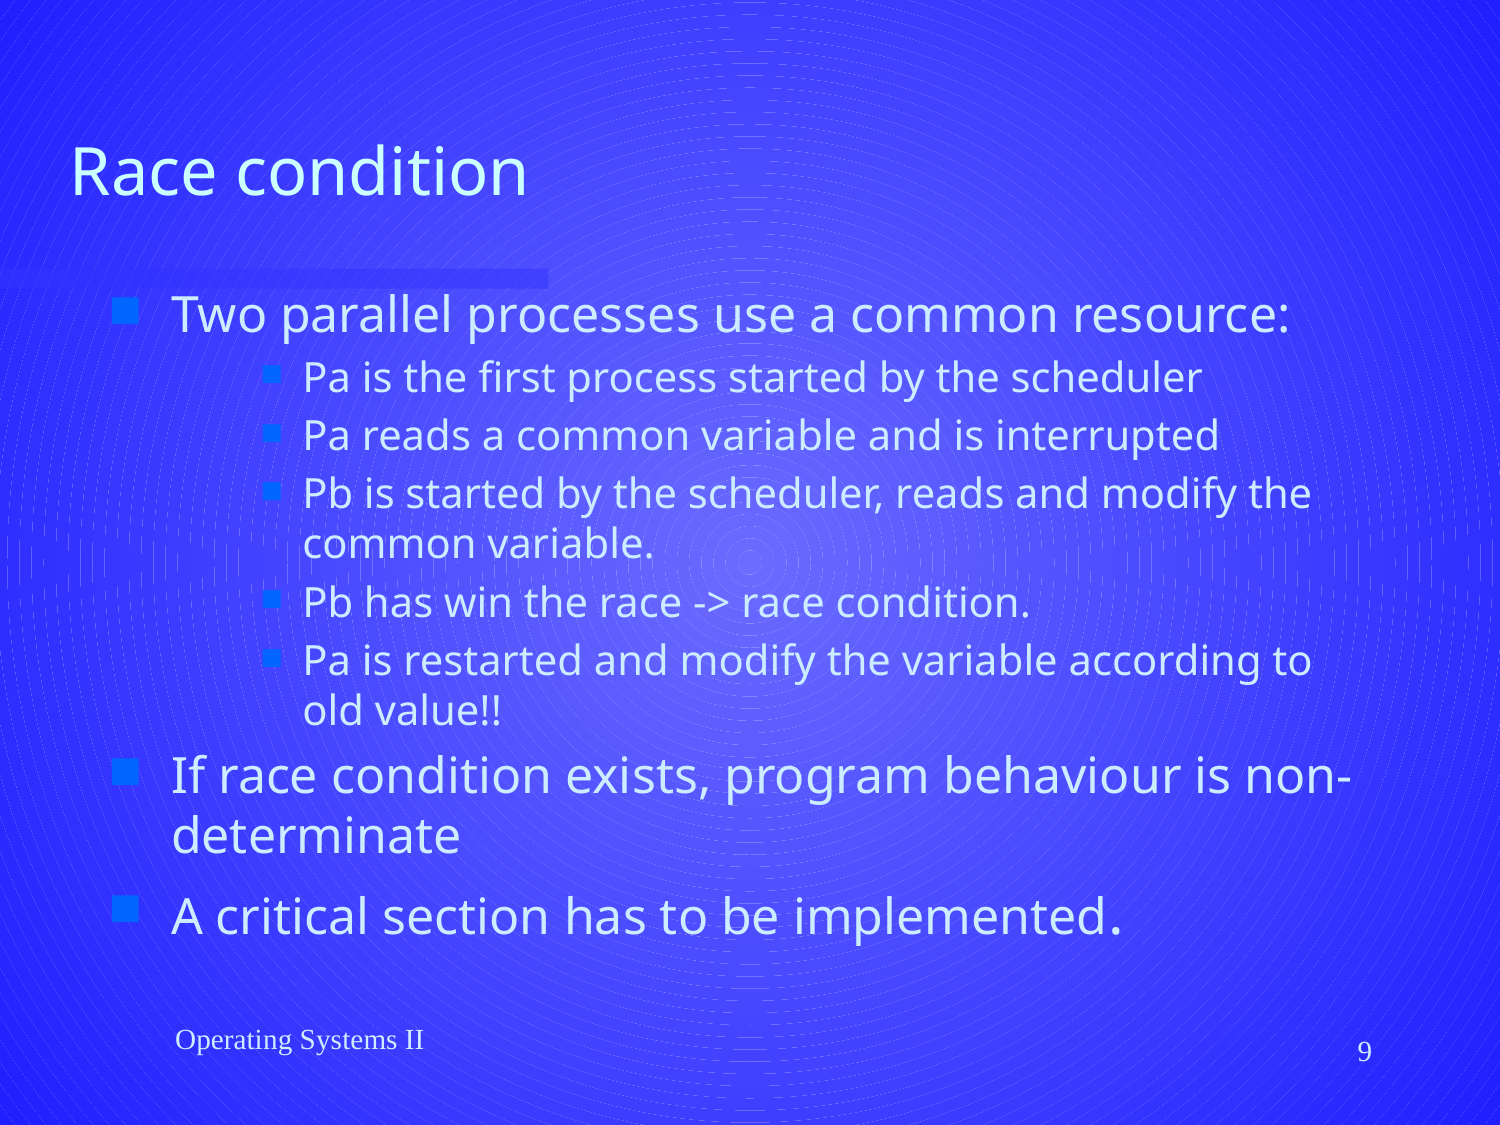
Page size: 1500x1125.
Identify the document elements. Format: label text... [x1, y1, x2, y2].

title Race condition [37, 75, 1313, 263]
footer Operating Systems II [62, 1012, 538, 1088]
list Two parallel processes use a common resource: Pa is the first process started by the scheduler Pa reads a common variable and is interrupted Pb is started by the scheduler, reads and modify the common variable. Pb has win the race -> race condition. Pa is restarted and modify the variable according to old value!! If race condition exists, program behaviour is non-determinate A critical section has to be implemented. [99, 275, 1375, 950]
slide_number 9 [1074, 1025, 1388, 1100]
